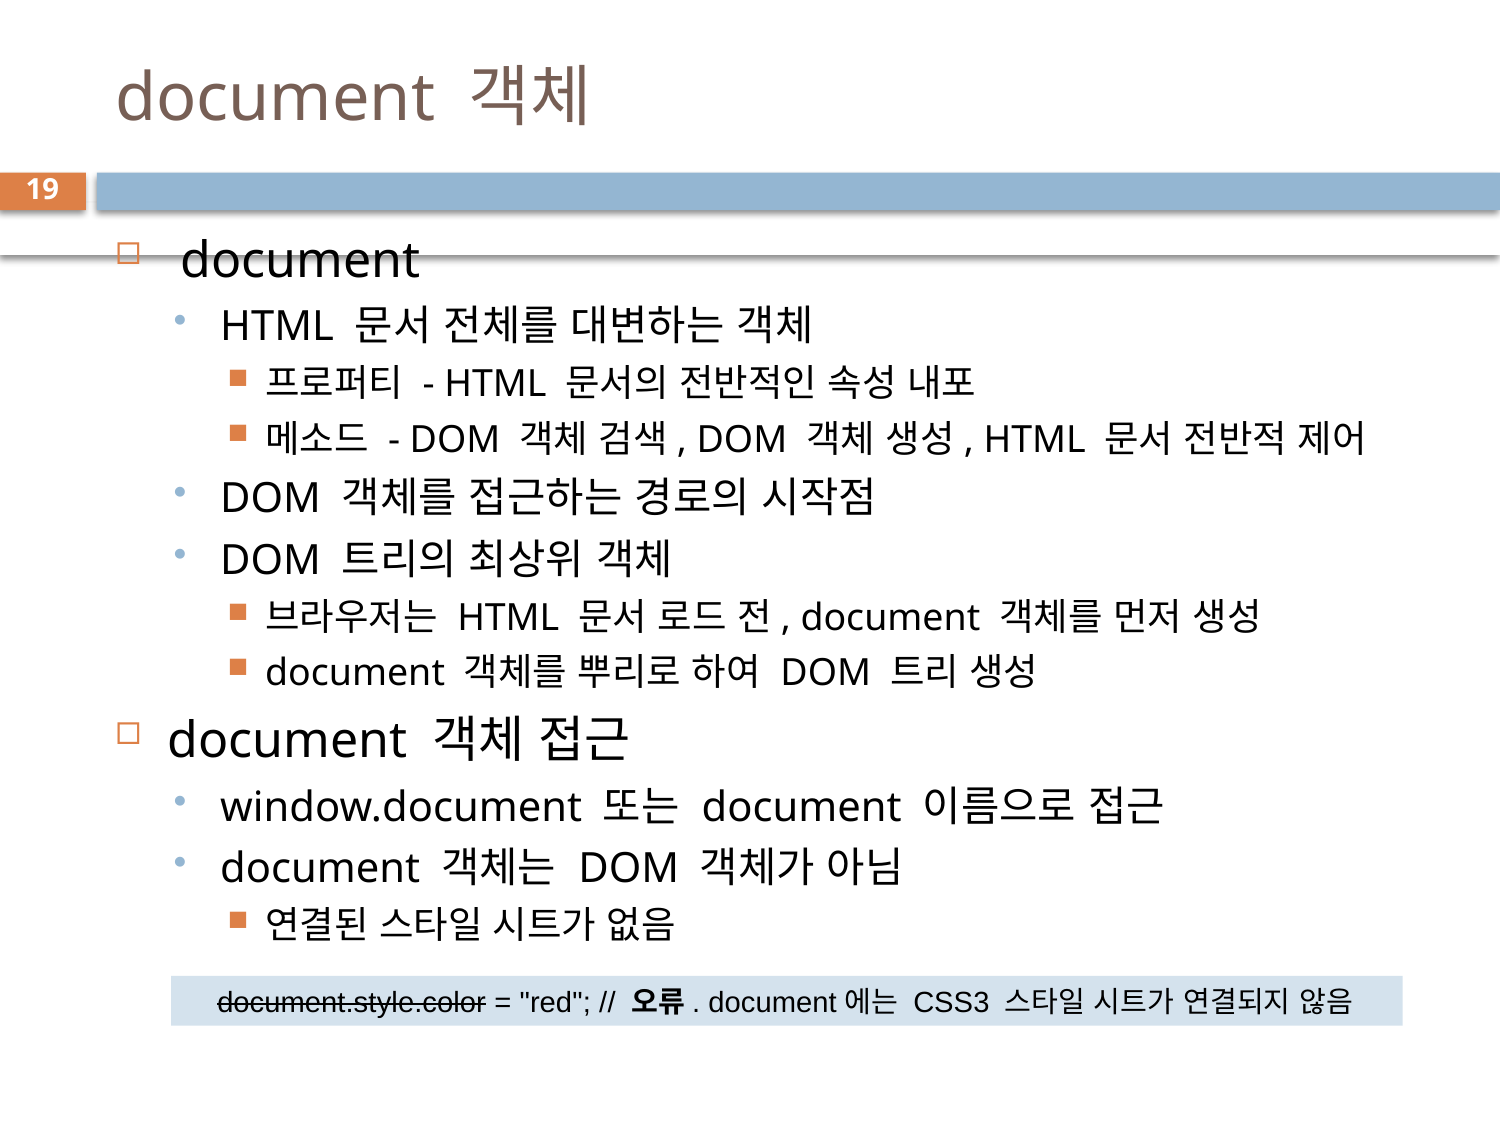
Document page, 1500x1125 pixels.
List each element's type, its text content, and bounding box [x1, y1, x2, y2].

list document HTML 문서 전체를 대변하는 객체 프로퍼티 - HTML 문서의 전반적인 속성 내포 메소드 - DOM 객체 검색, DOM 객체 생성, HTML 문서 전반적 제어 DOM 객체를 접근하는 경로의 시작점 DOM 트리의 최상위 객체 브라우저는 HTML 문서 로드 전, document 객체를 먼저 생성 document 객체를 뿌리로 하여 DOM 트리 생성 document 객체 접근 window.document 또는 document 이름으로 접근 document 객체는 DOM 객체가 아님 연결된 스타일 시트가 없음 [100, 219, 1438, 1047]
text_box document.style.color = "red"; // 오류. document에는 CSS3 스타일 시트가 연결되지 않음 [171, 975, 1403, 1026]
slide_number 19 [0, 170, 87, 211]
title document 객체 [100, 37, 1438, 149]
